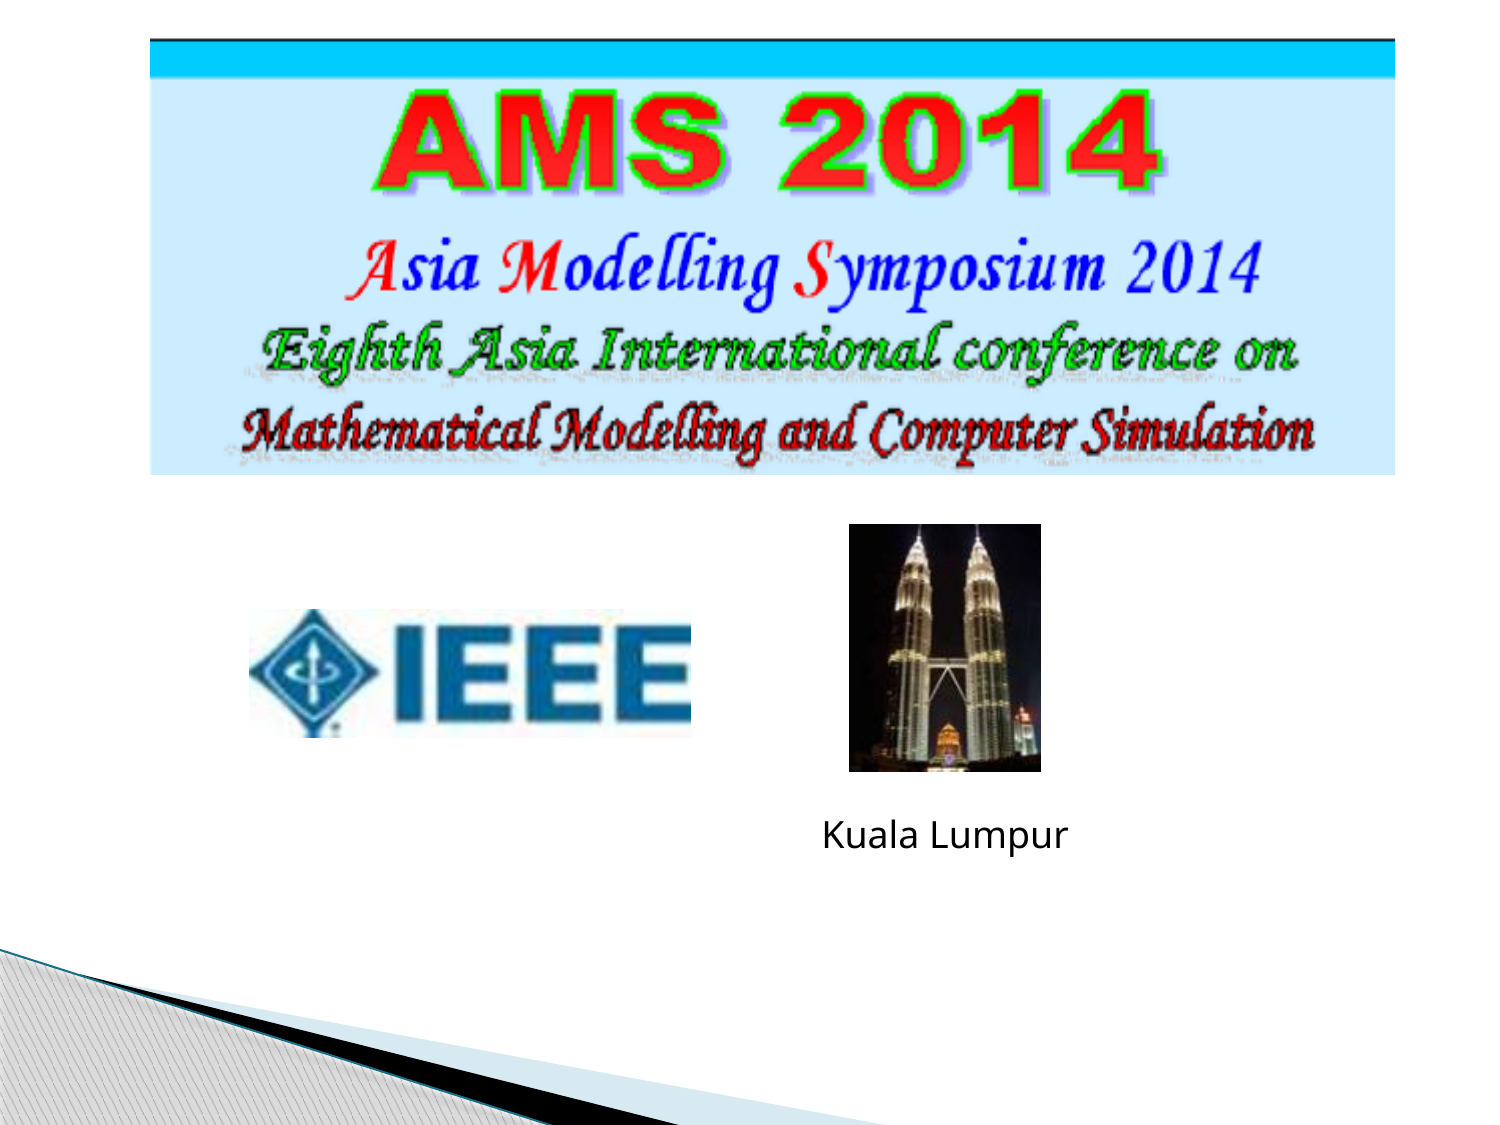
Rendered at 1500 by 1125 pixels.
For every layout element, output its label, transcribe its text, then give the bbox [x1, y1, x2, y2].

text_box Kuala Lumpur [806, 803, 1084, 863]
picture [149, 77, 1396, 476]
picture [849, 524, 1041, 772]
picture [249, 609, 692, 738]
